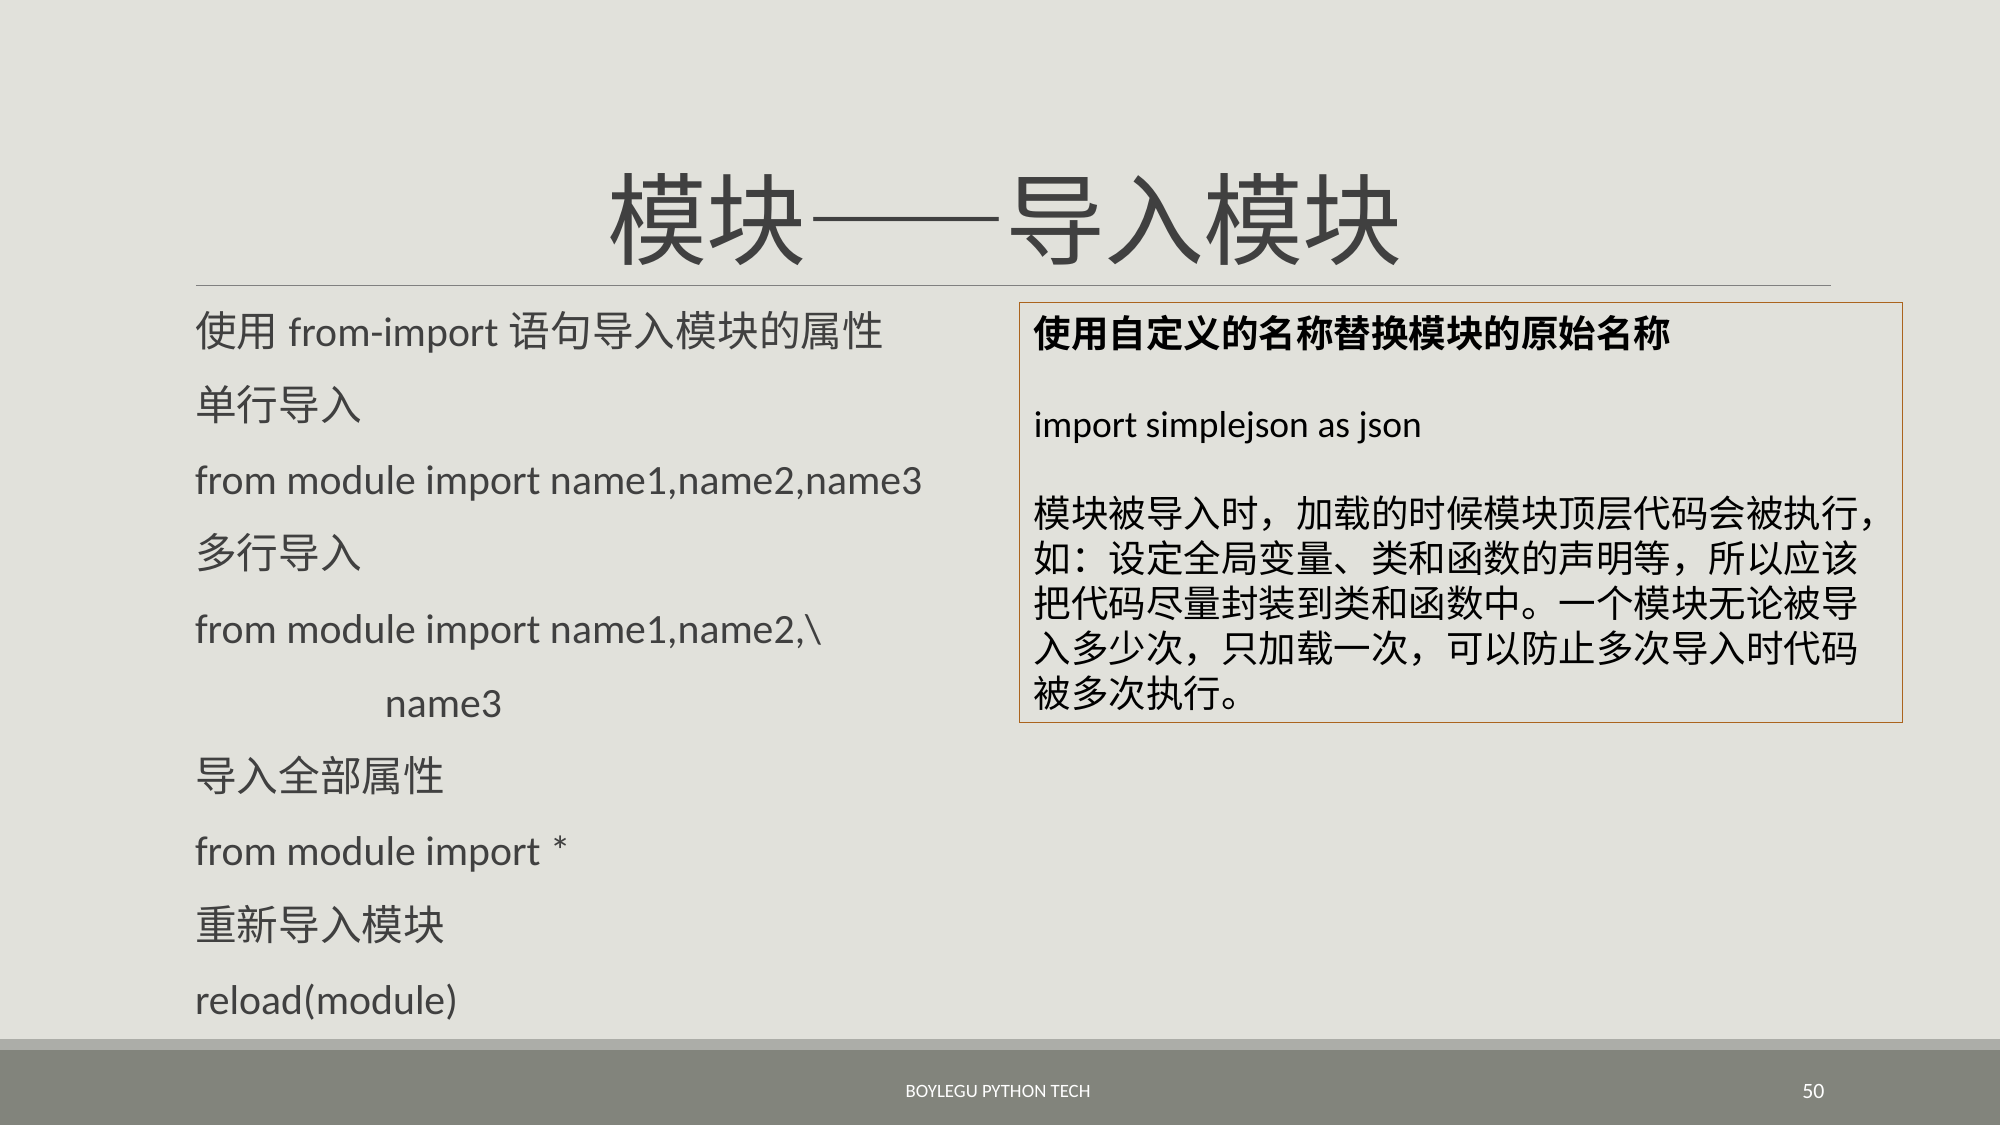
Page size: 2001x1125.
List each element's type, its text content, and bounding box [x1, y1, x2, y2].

list 使用from-import语句导入模块的属性 单行导入 from module import name1,name2,name3 多行导入 from module import name1,name2,\ name3 导入全部属性 from module import * 重新导入模块 reload(module) [180, 302, 937, 1036]
footer BoyleGu Python Tech [604, 1059, 1396, 1120]
title 模块——导入模块 [180, 47, 1830, 285]
slide_number 50 [1624, 1059, 1840, 1120]
text_box 使用自定义的名称替换模块的原始名称 import simplejson as json 模块被导入时，加载的时候模块顶层代码会被执行，如：设定全局变量、类和函数的声明等，所以应该把代码尽量封装到类和函数中。一个模块无论被导入多少次，只加载一次，可以防止多次导入时代码被多次执行。 [1019, 302, 1903, 723]
